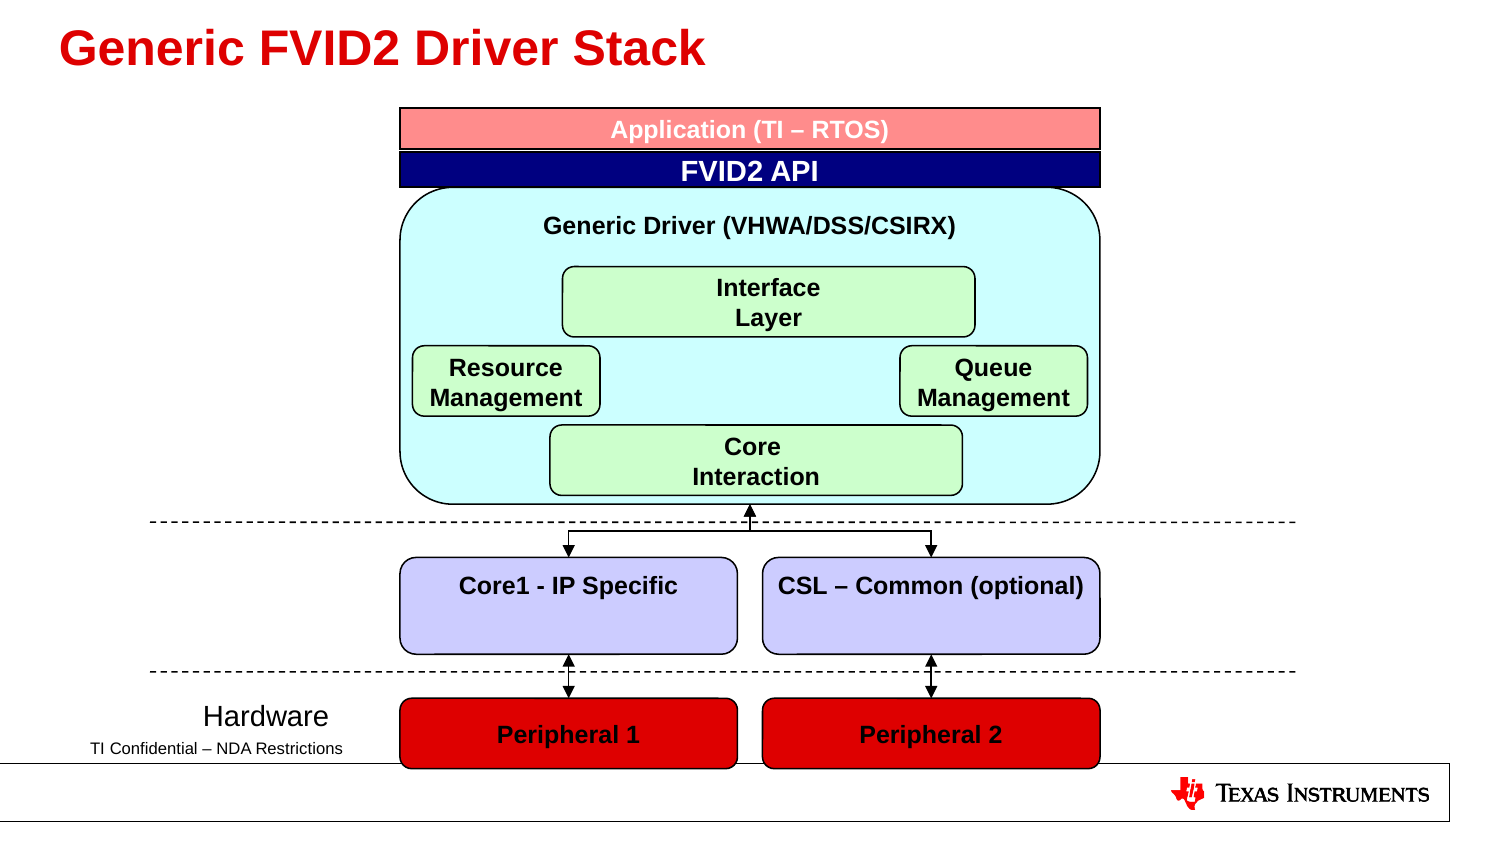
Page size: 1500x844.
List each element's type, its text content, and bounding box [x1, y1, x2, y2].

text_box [149, 107, 1301, 769]
picture [1171, 777, 1429, 810]
title Generic FVID2 Driver Stack [43, 0, 1432, 101]
